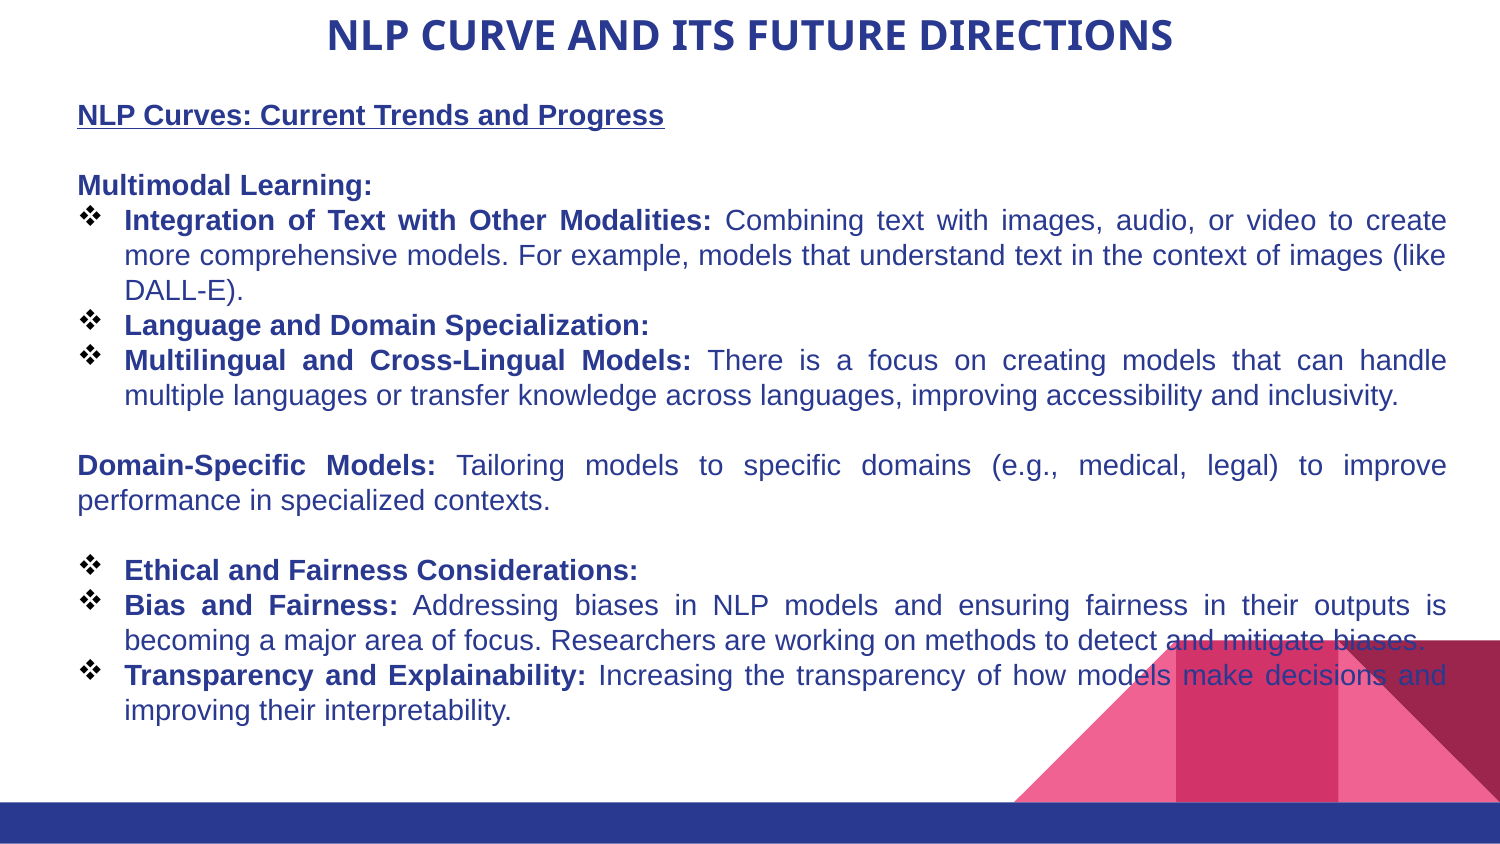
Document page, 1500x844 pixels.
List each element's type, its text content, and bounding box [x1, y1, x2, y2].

title NLP CURVE AND ITS FUTURE DIRECTIONS [0, 0, 1500, 68]
text_box NLP Curves: Current Trends and Progress Multimodal Learning: Integration of Text with Other Modalities: Combining text with images, audio, or video to create more comprehensive models. For example, models that understand text in the context of images (like DALL-E). Language and Domain Specialization: Multilingual and Cross-Lingual Models: There is a focus on creating models that can handle multiple languages or transfer knowledge across languages, improving accessibility and inclusivity. Domain-Specific Models: Tailoring models to specific domains (e.g., medical, legal) to improve performance in specialized contexts. Ethical and Fairness Considerations: Bias and Fairness: Addressing biases in NLP models and ensuring fairness in their outputs is becoming a major area of focus. Researchers are working on methods to detect and mitigate biases. Transparency and Explainability: Increasing the transparency of how models make decisions and improving their interpretability. [62, 89, 1464, 734]
